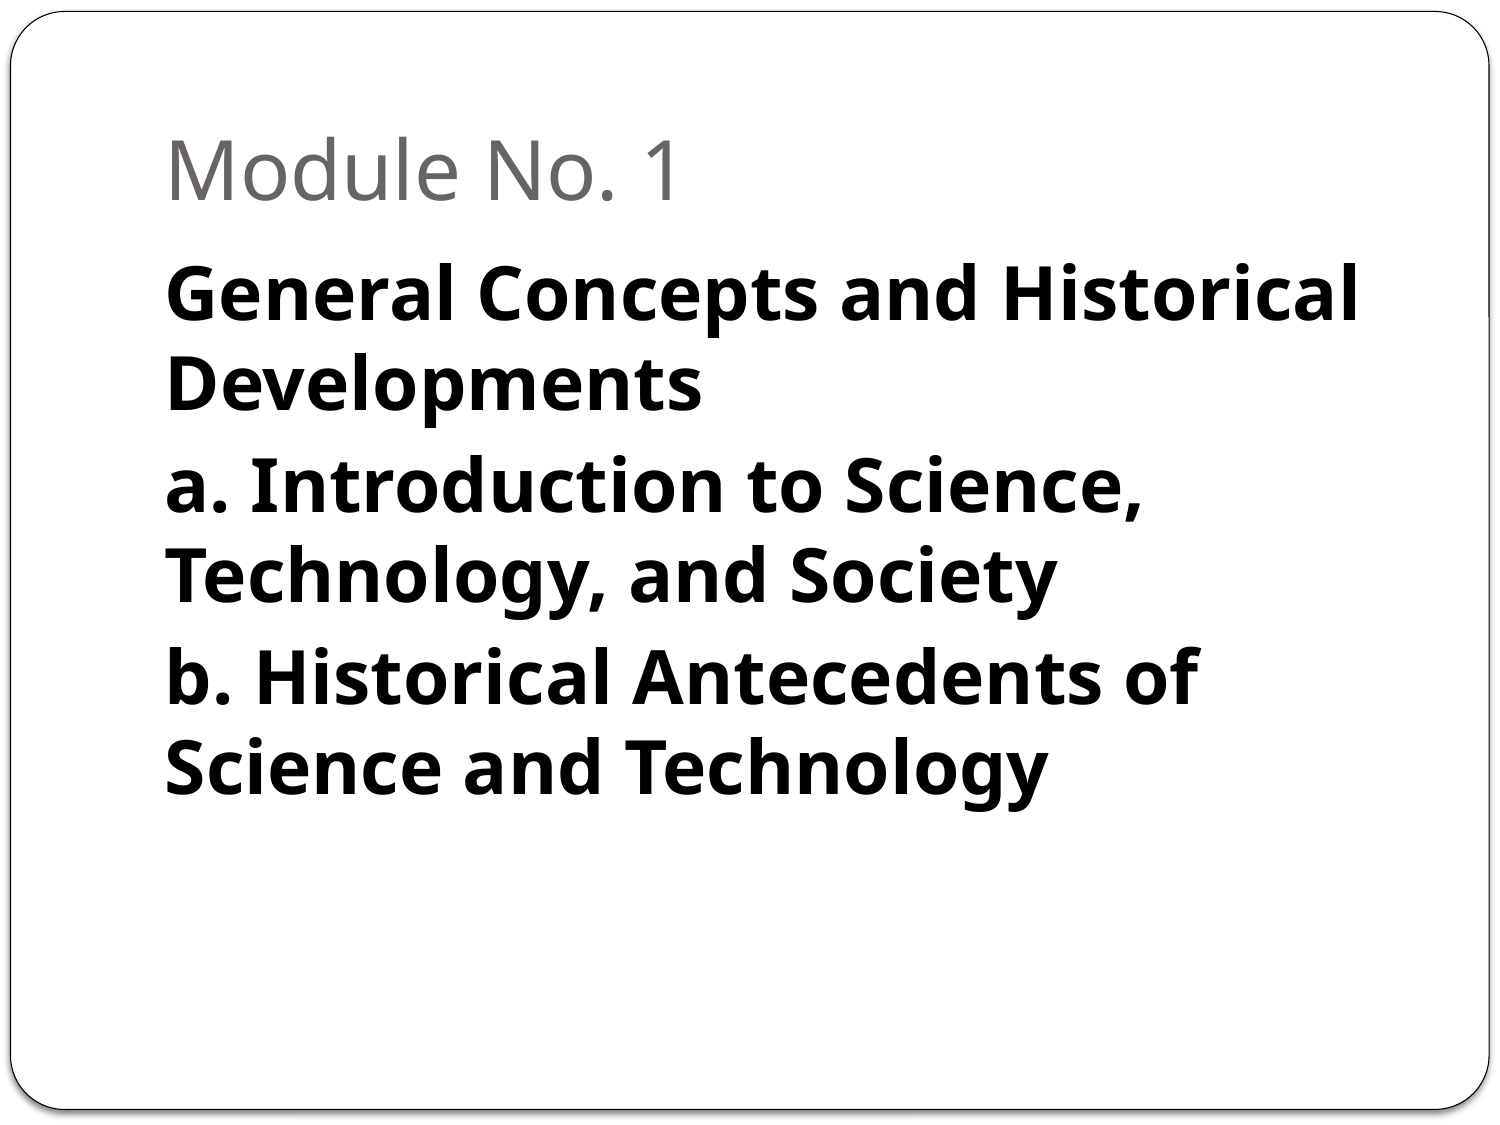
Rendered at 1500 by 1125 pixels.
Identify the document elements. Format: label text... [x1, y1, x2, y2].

list General Concepts and Historical Developments a. Introduction to Science, Technology, and Society b. Historical Antecedents of Science and Technology [150, 237, 1425, 988]
title Module No. 1 [150, 45, 1425, 233]
